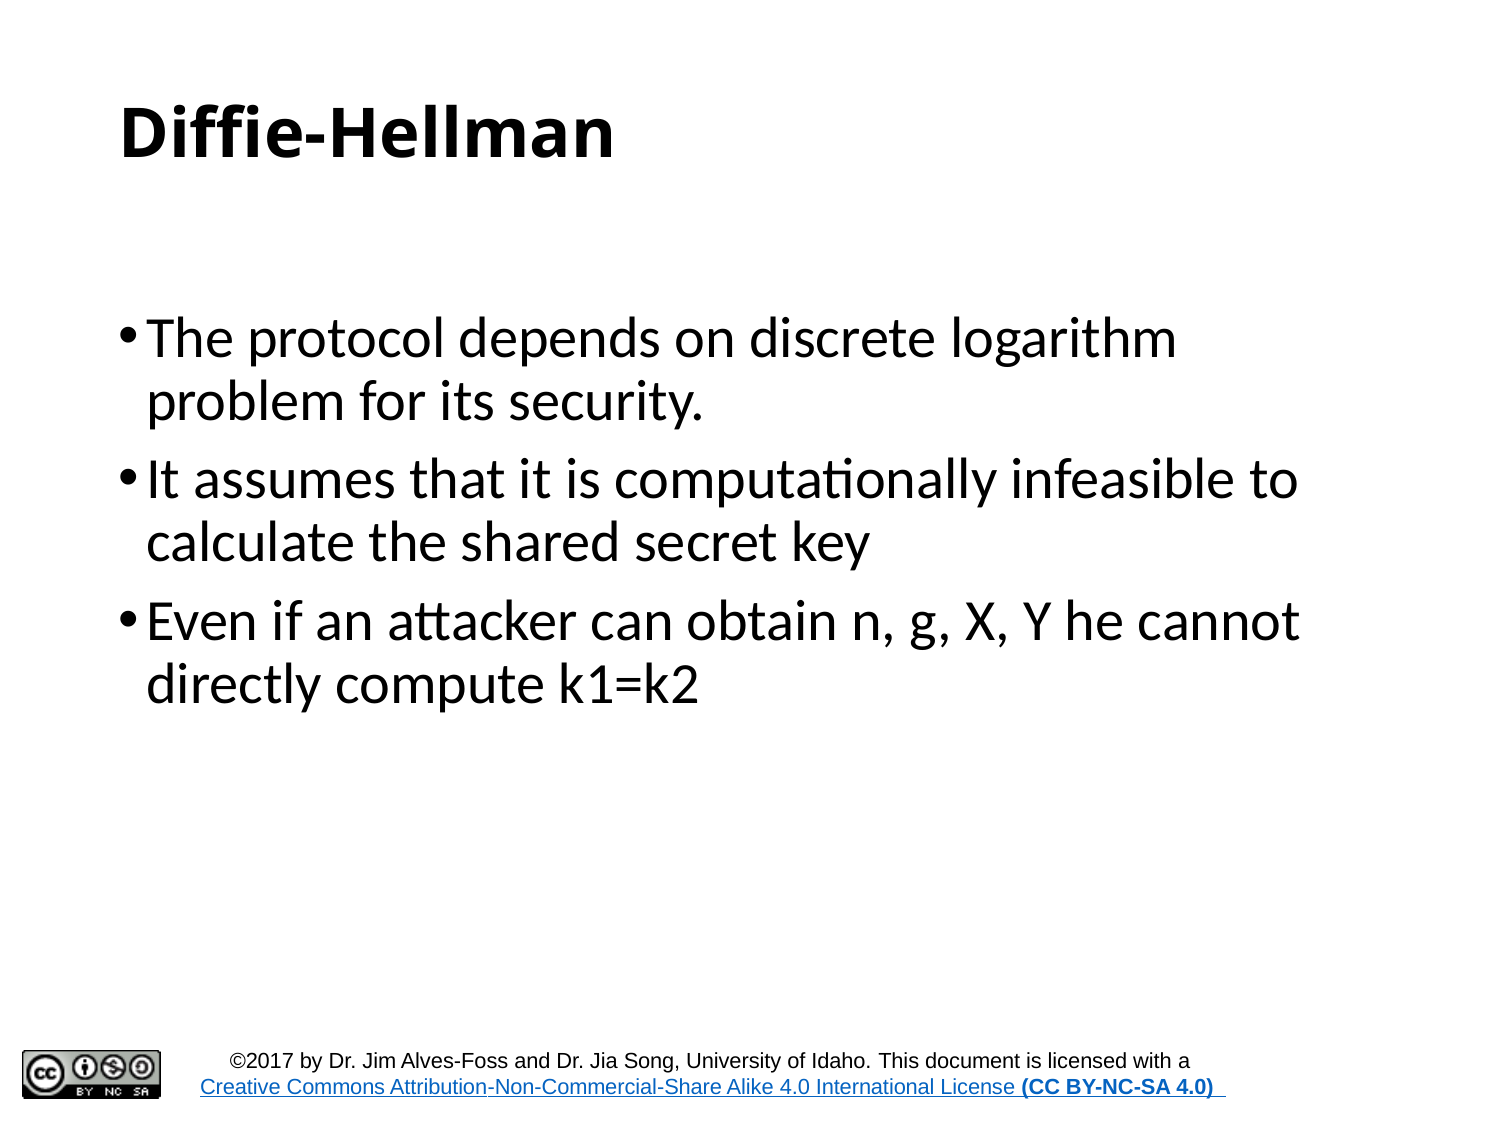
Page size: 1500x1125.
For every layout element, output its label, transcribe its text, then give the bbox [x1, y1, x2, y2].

title Diffie-Hellman [102, 59, 1398, 211]
list The protocol depends on discrete logarithm problem for its security. It assumes that it is computationally infeasible to calculate the shared secret key Even if an attacker can obtain n, g, X, Y he cannot directly compute k1=k2 [102, 299, 1398, 1036]
picture [22, 1050, 161, 1099]
